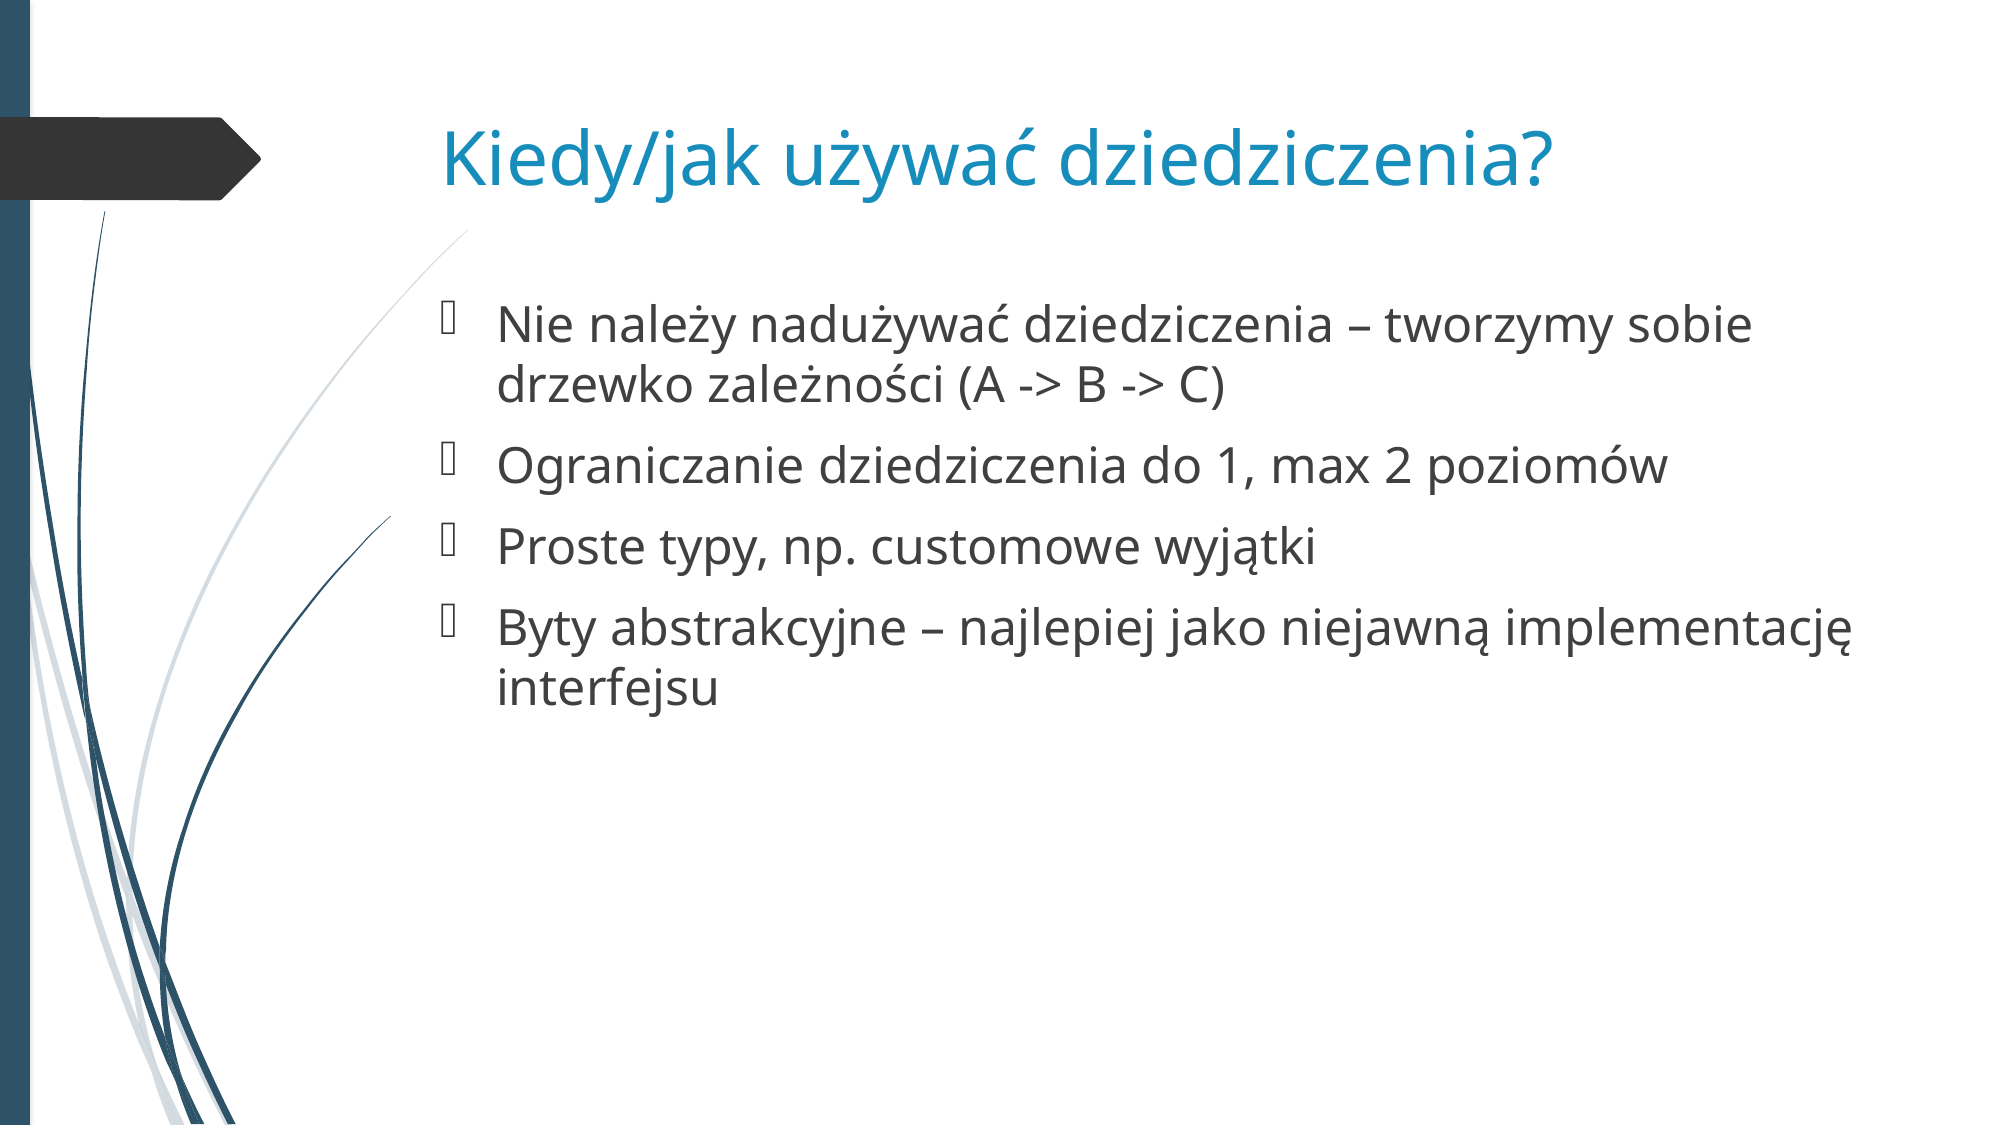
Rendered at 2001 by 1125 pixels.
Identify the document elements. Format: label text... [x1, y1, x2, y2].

list Nie należy nadużywać dziedziczenia – tworzymy sobie drzewko zależności (A -> B -> C) Ograniczanie dziedziczenia do 1, max 2 poziomów Proste typy, np. customowe wyjątki Byty abstrakcyjne – najlepiej jako niejawną implementację interfejsu [424, 285, 1888, 905]
title Kiedy/jak używać dziedziczenia? [425, 102, 1888, 285]
